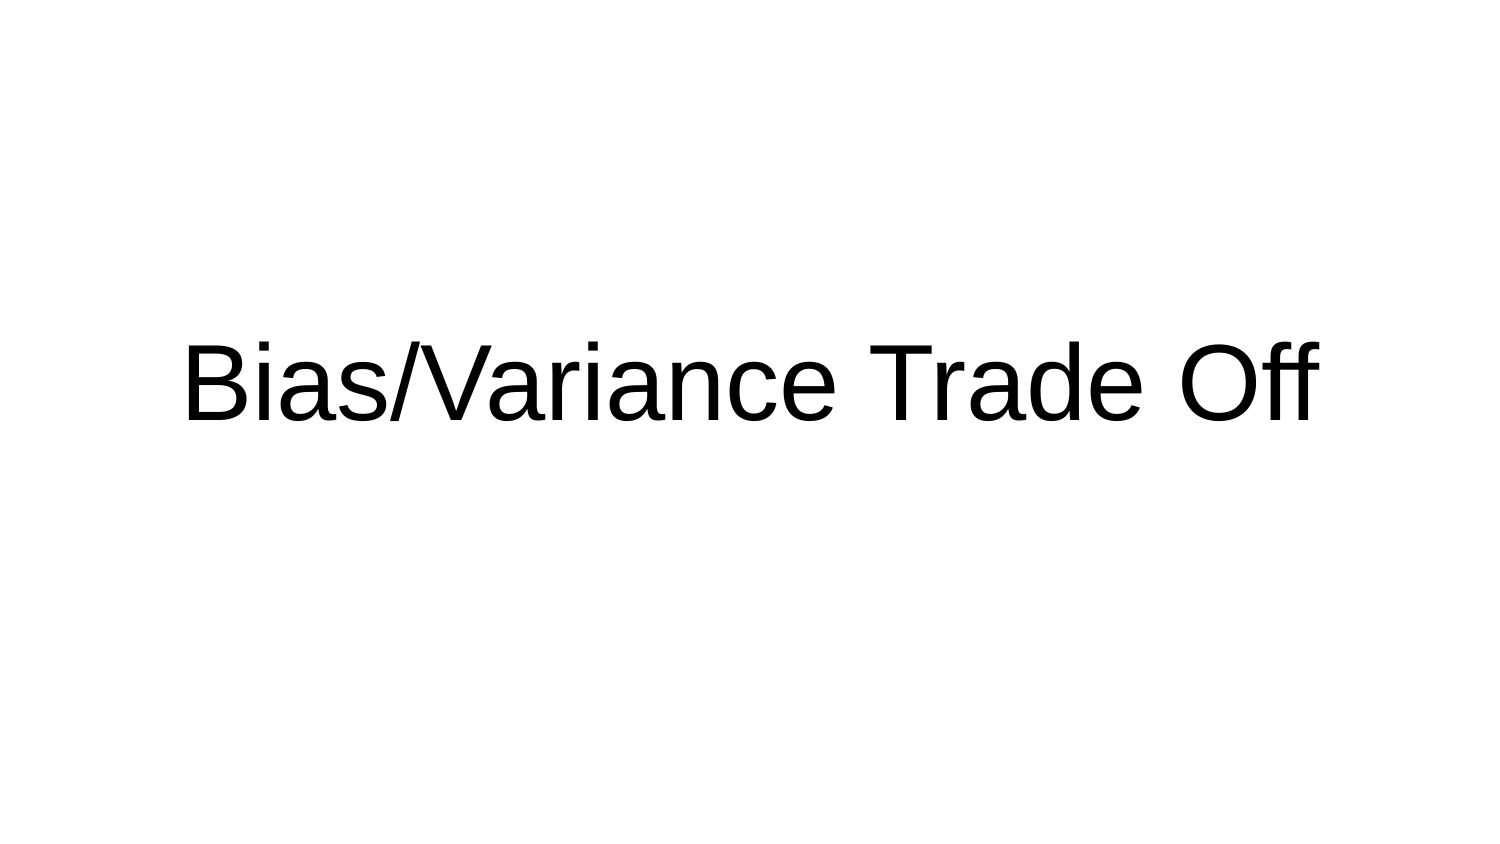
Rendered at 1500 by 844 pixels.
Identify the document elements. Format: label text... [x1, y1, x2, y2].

title Bias/Variance Trade Off [51, 122, 1449, 459]
